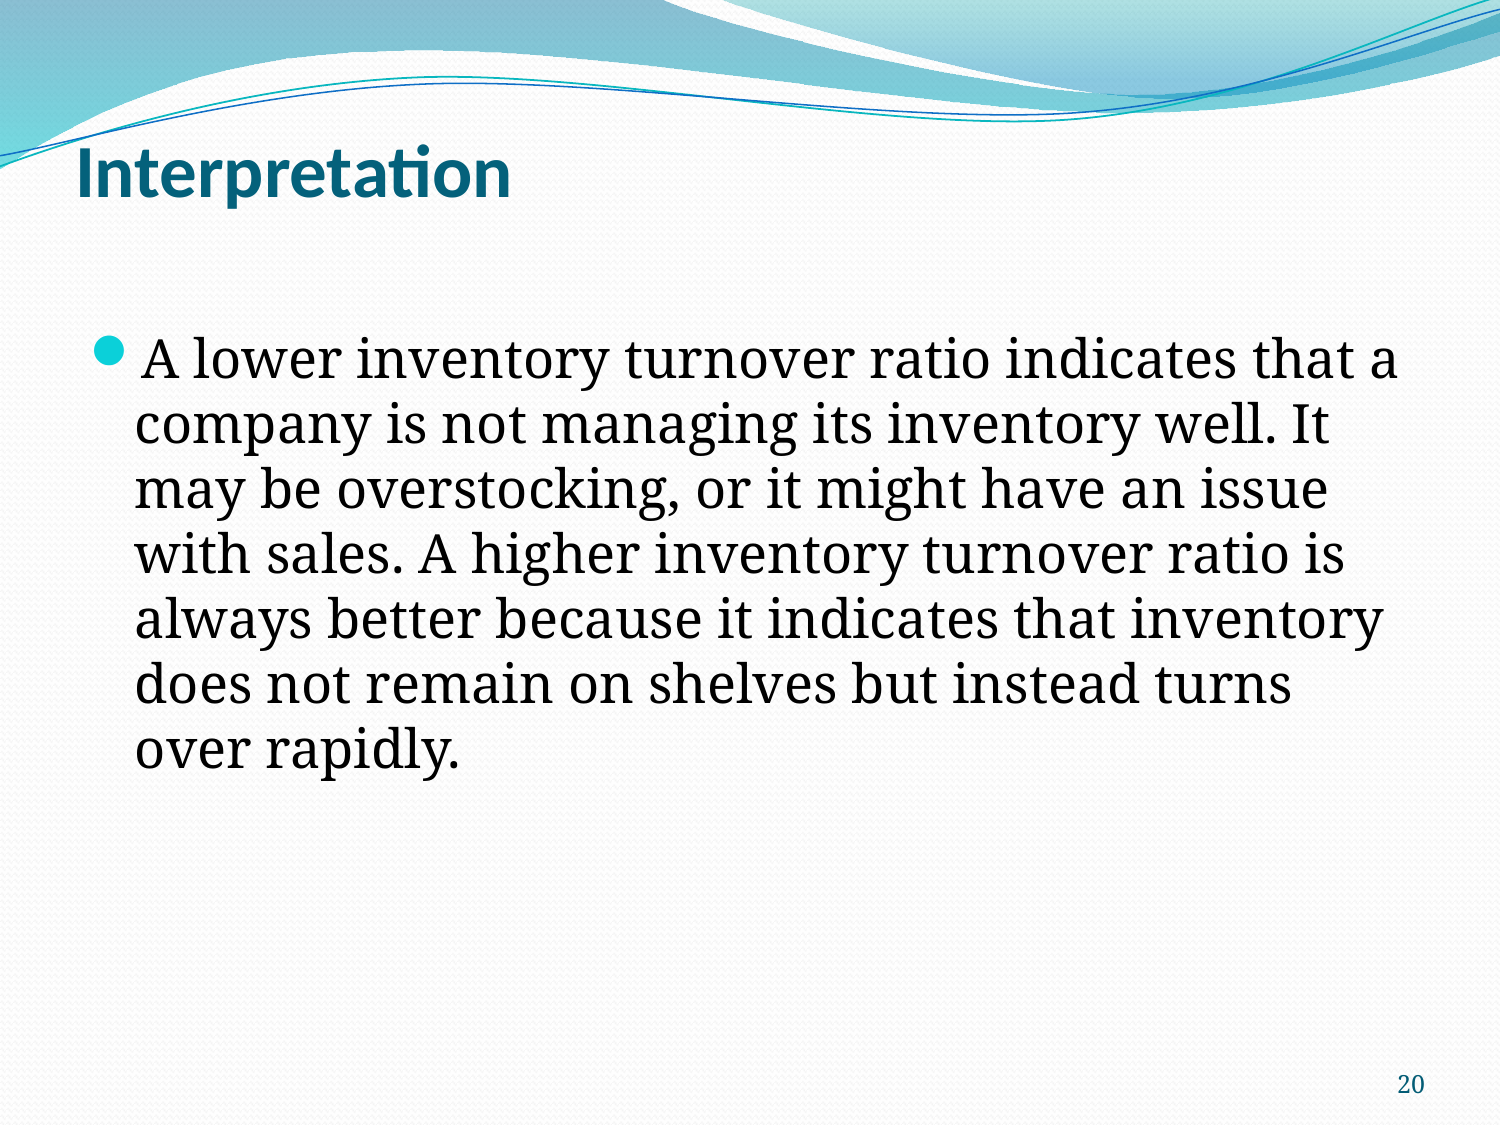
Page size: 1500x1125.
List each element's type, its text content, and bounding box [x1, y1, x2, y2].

list A lower inventory turnover ratio indicates that a company is not managing its inventory well. It may be overstocking, or it might have an issue with sales. A higher inventory turnover ratio is always better because it indicates that inventory does not remain on shelves but instead turns over rapidly. [75, 317, 1425, 1038]
slide_number 20 [1299, 1042, 1425, 1103]
title Interpretation [75, 115, 1425, 303]
